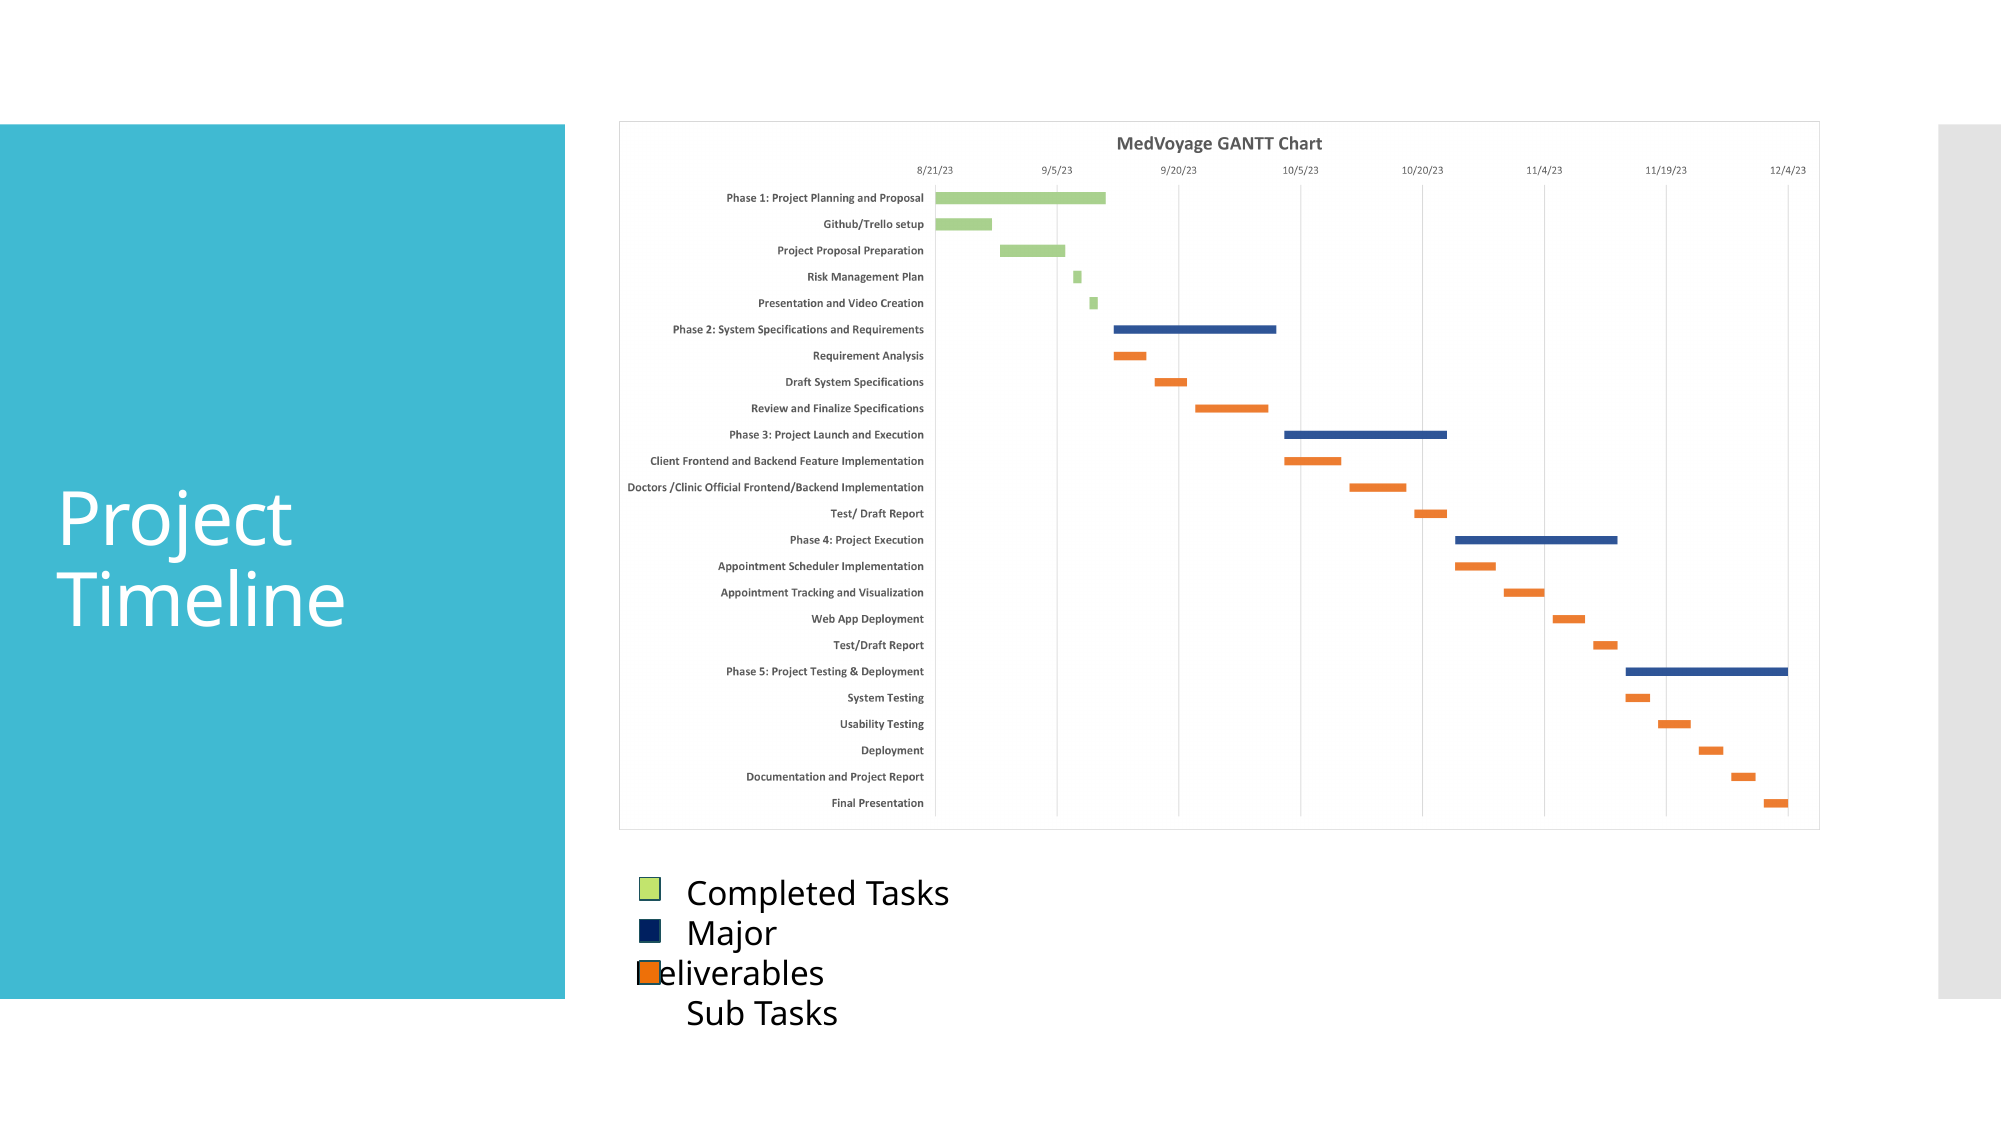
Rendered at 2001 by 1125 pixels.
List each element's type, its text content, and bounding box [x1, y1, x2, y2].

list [618, 121, 1820, 830]
text_box [639, 960, 661, 985]
text_box [639, 877, 661, 901]
title Project Timeline [41, 184, 525, 940]
text_box [639, 919, 661, 943]
text_box Completed Tasks Major Deliverables Sub Tasks [619, 864, 992, 1085]
